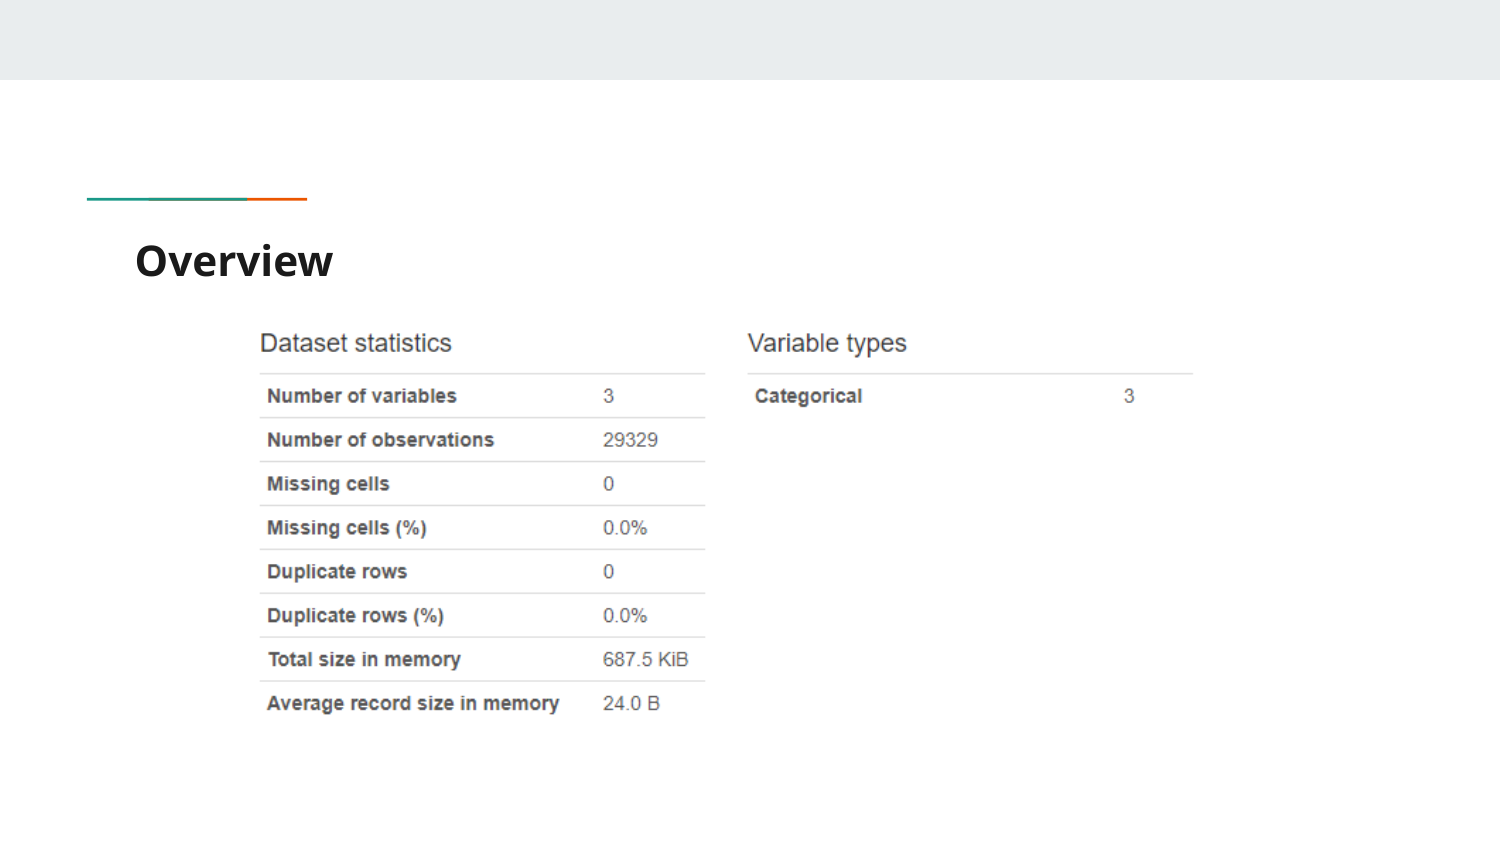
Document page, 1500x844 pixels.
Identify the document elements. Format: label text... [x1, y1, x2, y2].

picture [219, 318, 1230, 740]
title Overview [119, 216, 1381, 305]
